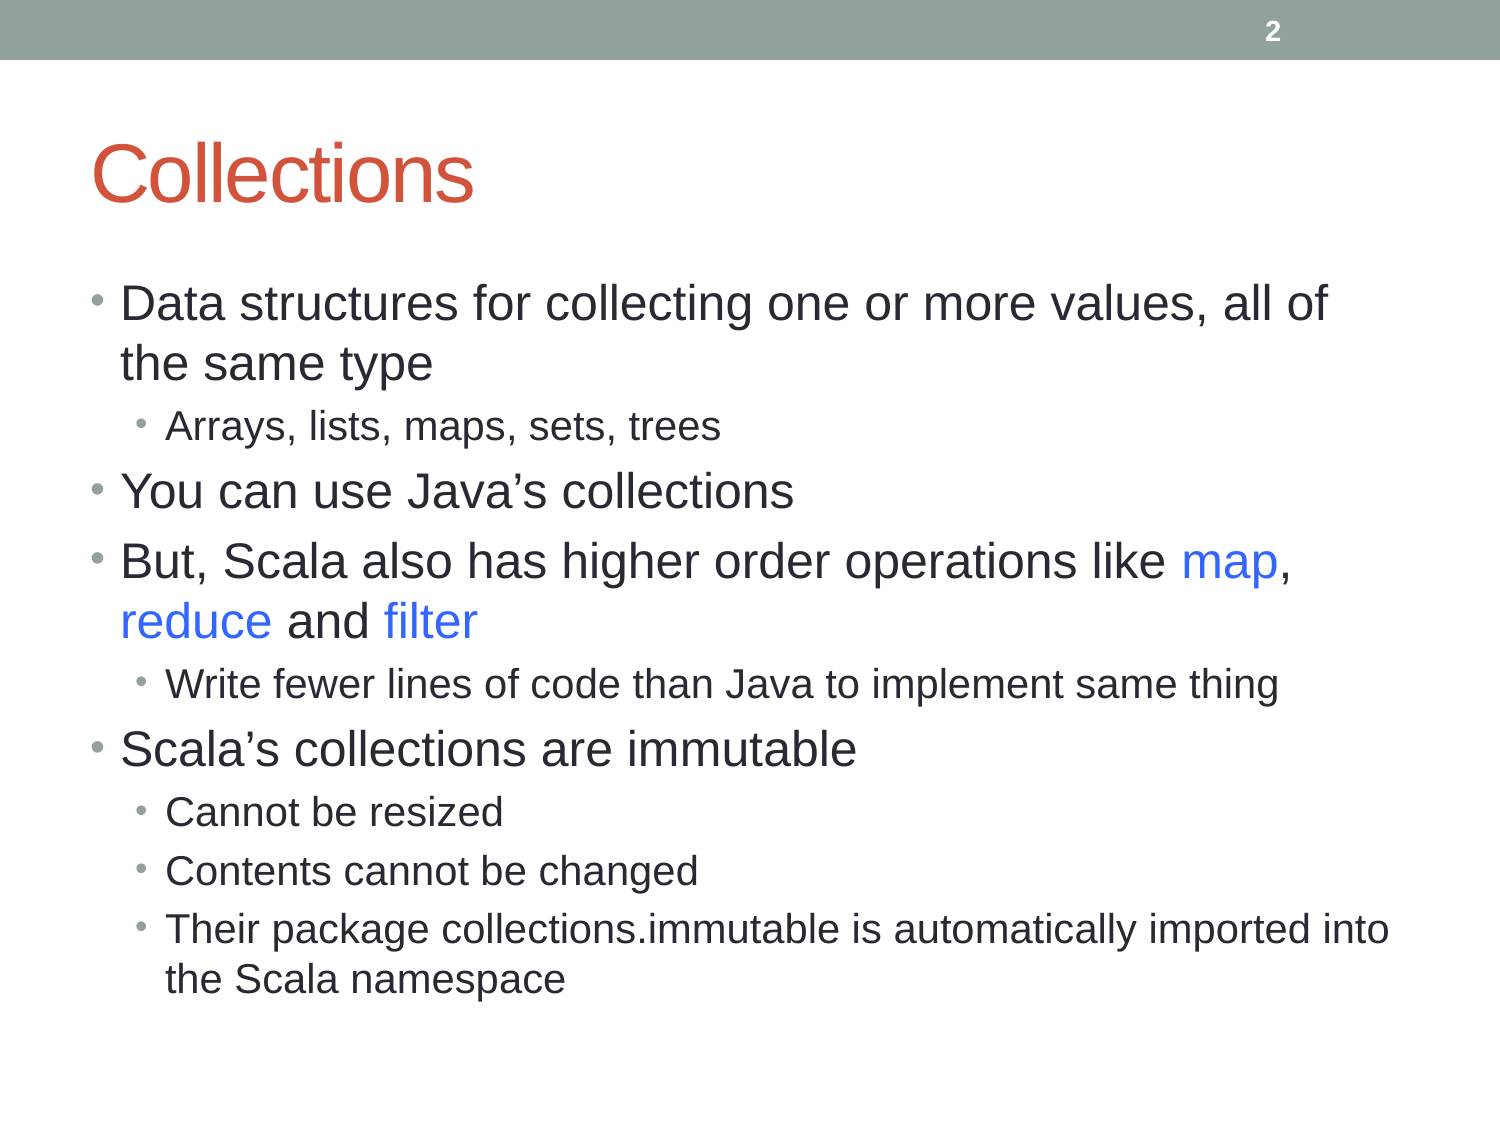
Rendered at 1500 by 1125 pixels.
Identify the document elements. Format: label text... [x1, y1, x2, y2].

slide_number 2 [1250, 3, 1425, 57]
list Data structures for collecting one or more values, all of the same type Arrays, lists, maps, sets, trees You can use Java’s collections But, Scala also has higher order operations like map, reduce and filter Write fewer lines of code than Java to implement same thing Scala’s collections are immutable Cannot be resized Contents cannot be changed Their package collections.immutable is automatically imported into the Scala namespace [75, 262, 1425, 1063]
title Collections [75, 87, 1425, 250]
